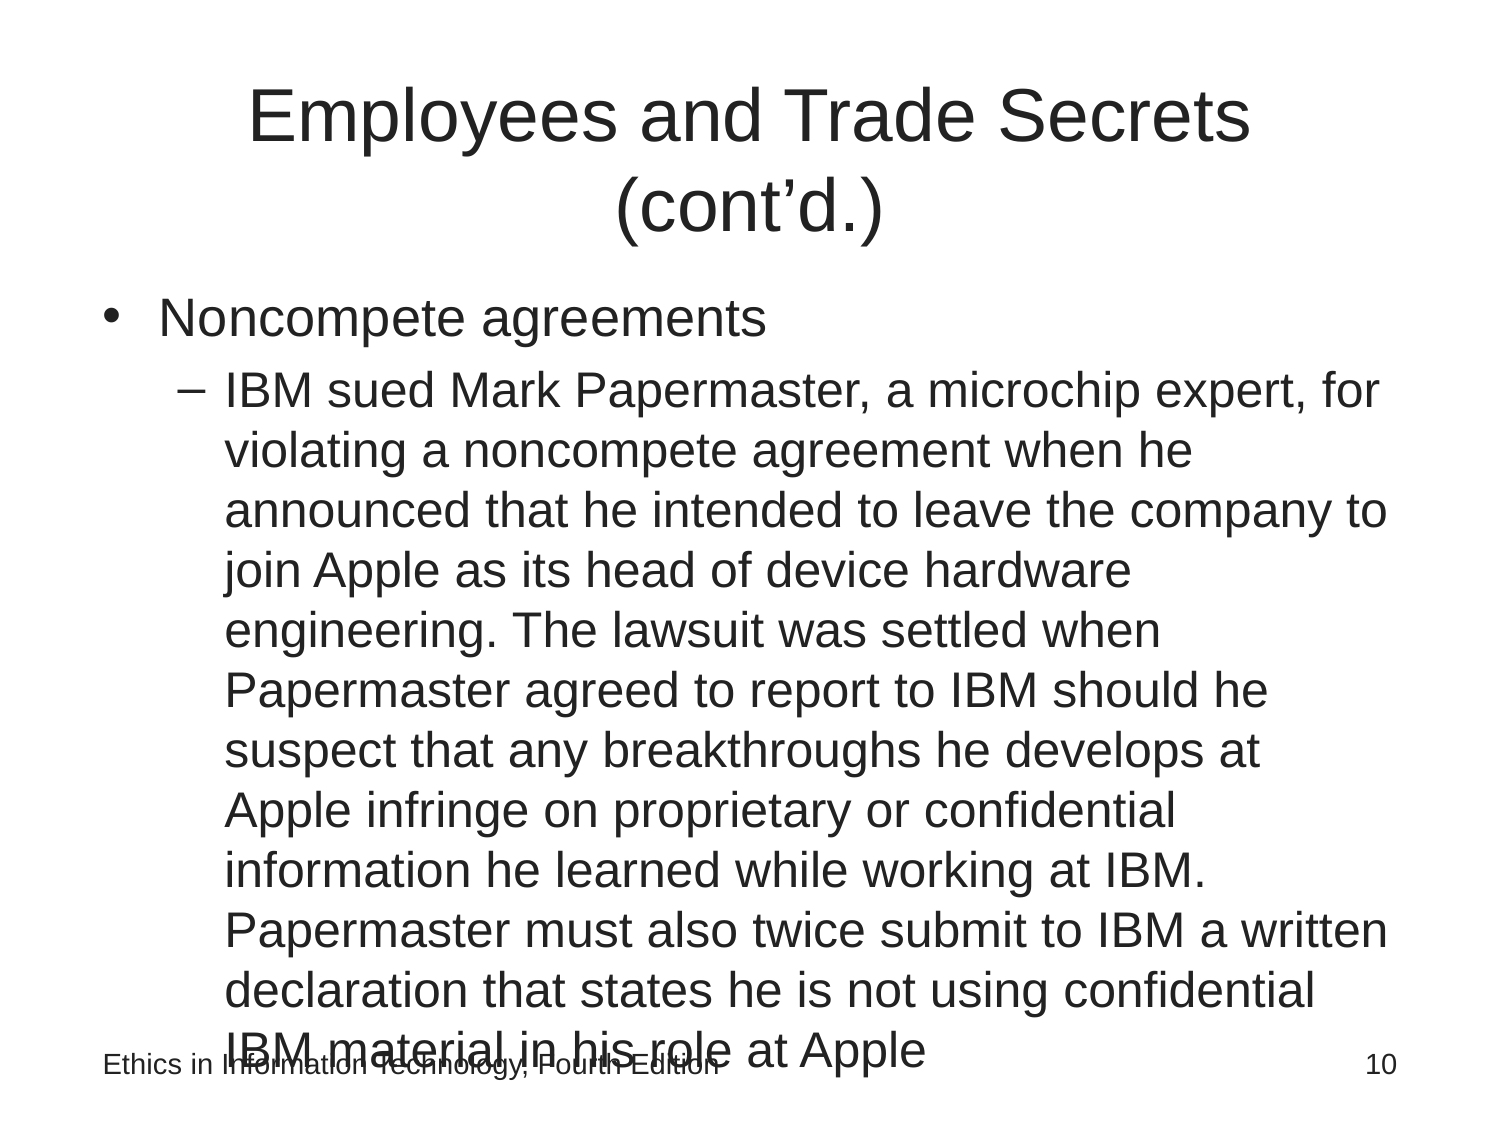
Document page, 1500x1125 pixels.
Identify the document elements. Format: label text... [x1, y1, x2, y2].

text_box Ethics in Information Technology, Fourth Edition [87, 1037, 1299, 1100]
text_box 10 [1299, 1037, 1413, 1100]
list Noncompete agreements IBM sued Mark Papermaster, a microchip expert, for violating a noncompete agreement when he announced that he intended to leave the company to join Apple as its head of device hardware engineering. The lawsuit was settled when Papermaster agreed to report to IBM should he suspect that any breakthroughs he develops at Apple infringe on proprietary or confidential information he learned while working at IBM. Papermaster must also twice submit to IBM a written declaration that states he is not using confidential IBM material in his role at Apple [87, 275, 1413, 1025]
title Employees and Trade Secrets (cont’d.) [87, 62, 1413, 250]
